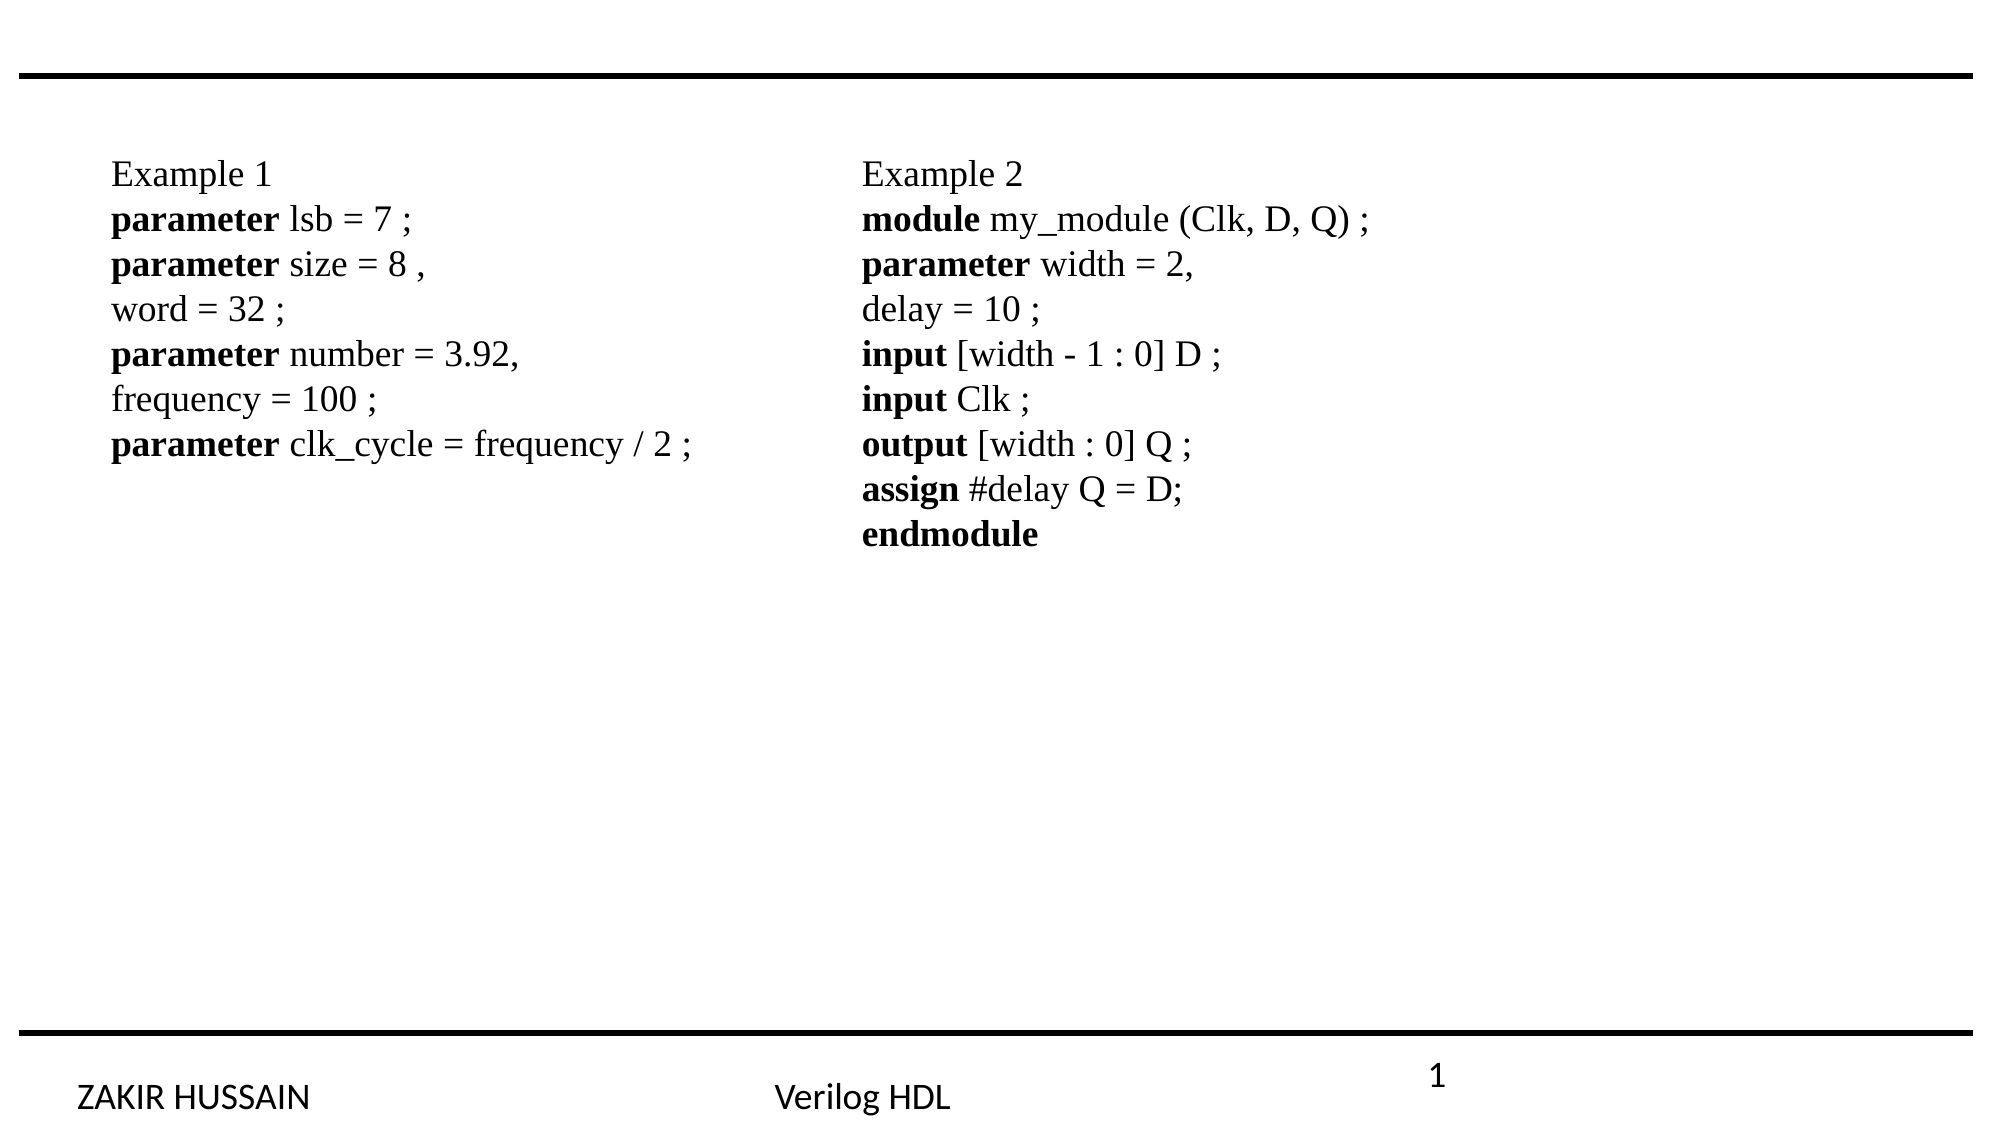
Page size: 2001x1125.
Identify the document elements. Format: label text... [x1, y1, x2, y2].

text_box Example 1 parameter lsb = 7 ; parameter size = 8 , word = 32 ; parameter number = 3.92, frequency = 100 ; parameter clk_cycle = frequency / 2 ; [96, 141, 787, 472]
slide_number 1 [1412, 1042, 1863, 1103]
text_box Example 2 module my_module (Clk, D, Q) ; parameter width = 2, delay = 10 ; input [width - 1 : 0] D ; input Clk ; output [width : 0] Q ; assign #delay Q = D; endmodule [847, 141, 1494, 562]
